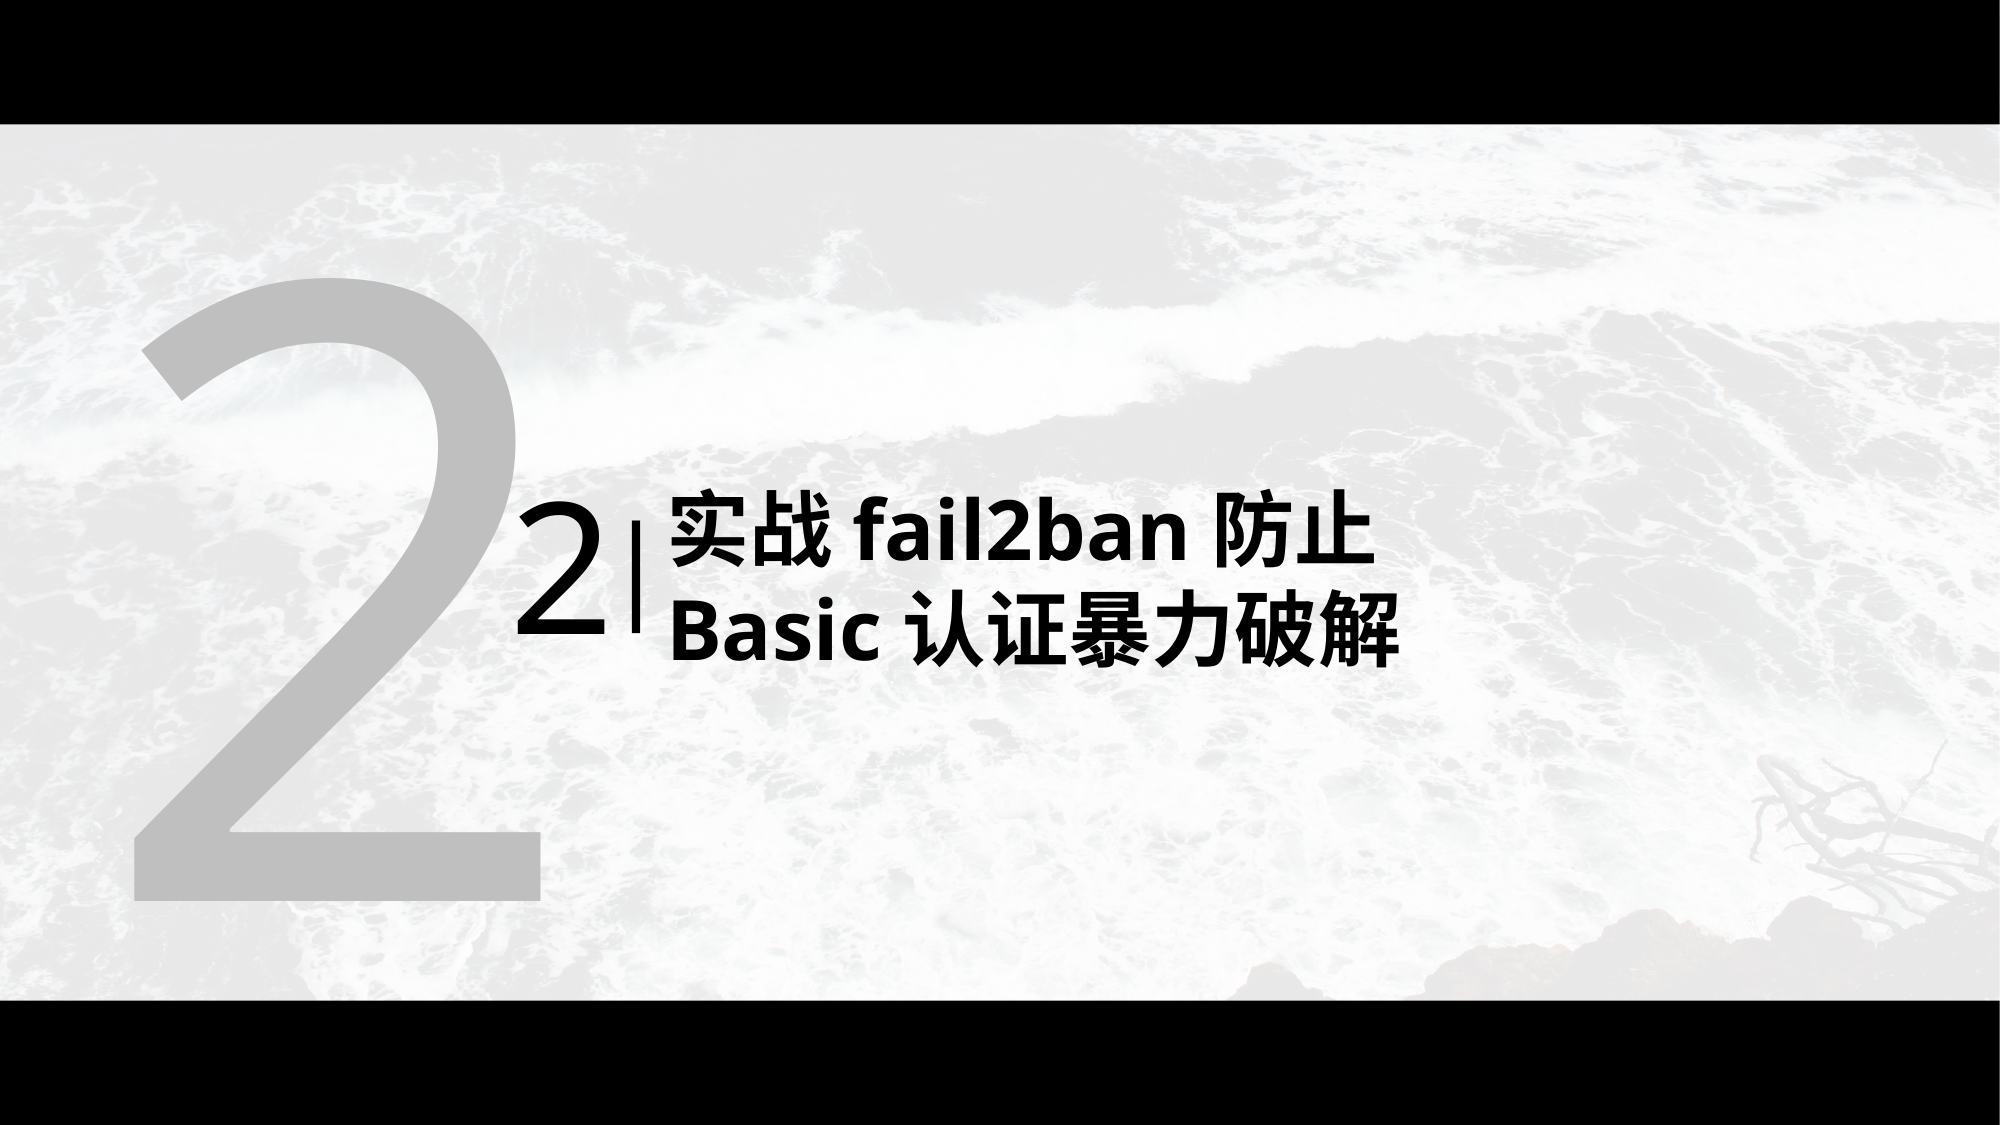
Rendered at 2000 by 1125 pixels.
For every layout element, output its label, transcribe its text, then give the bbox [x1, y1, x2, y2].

text_box 2 [78, 33, 364, 1081]
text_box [494, 443, 1527, 692]
